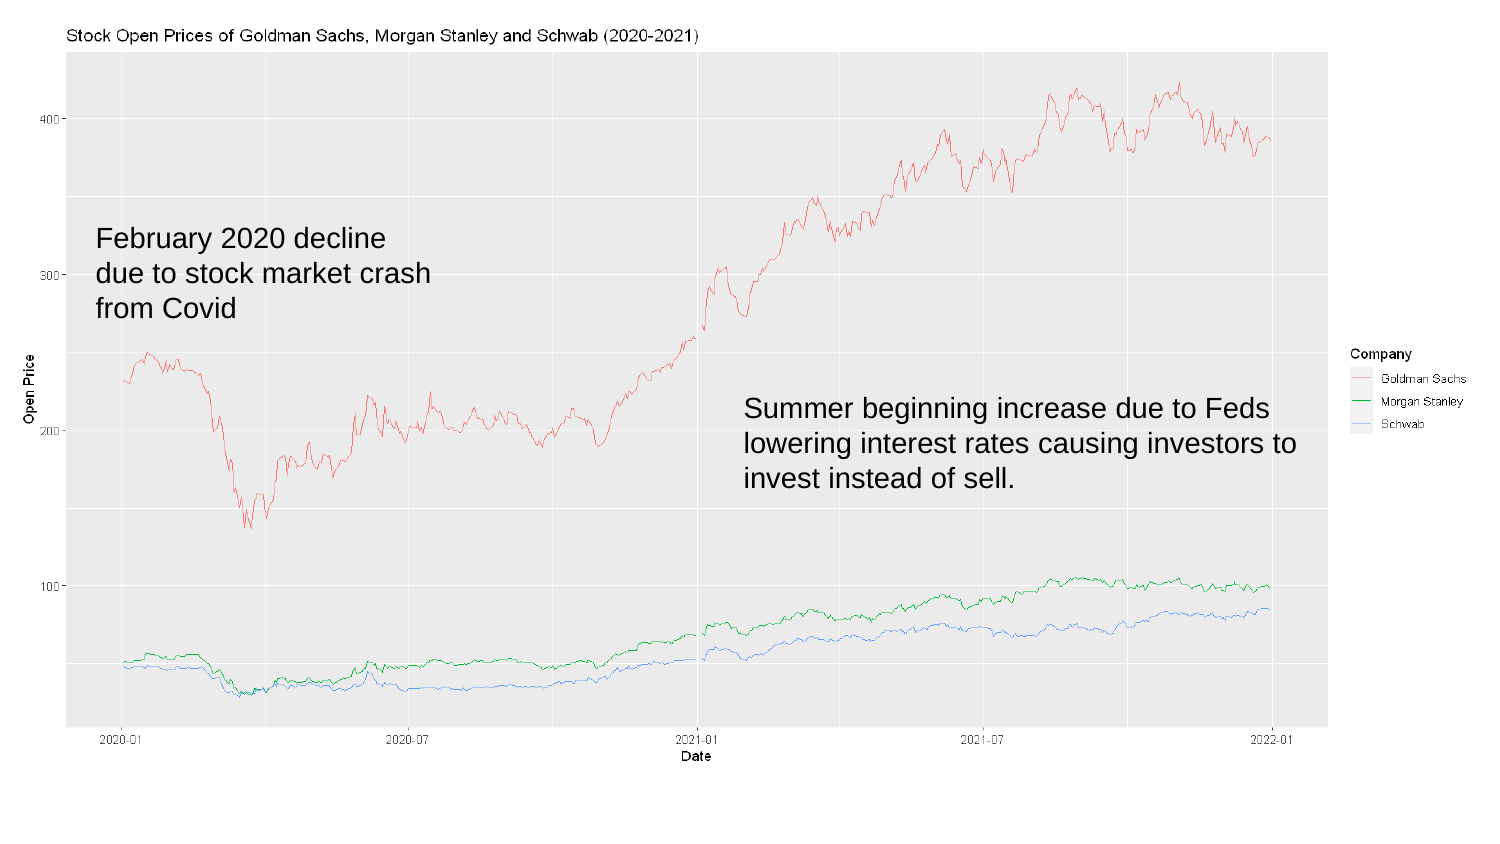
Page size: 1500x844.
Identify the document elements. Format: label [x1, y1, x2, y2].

picture [14, 19, 1486, 770]
